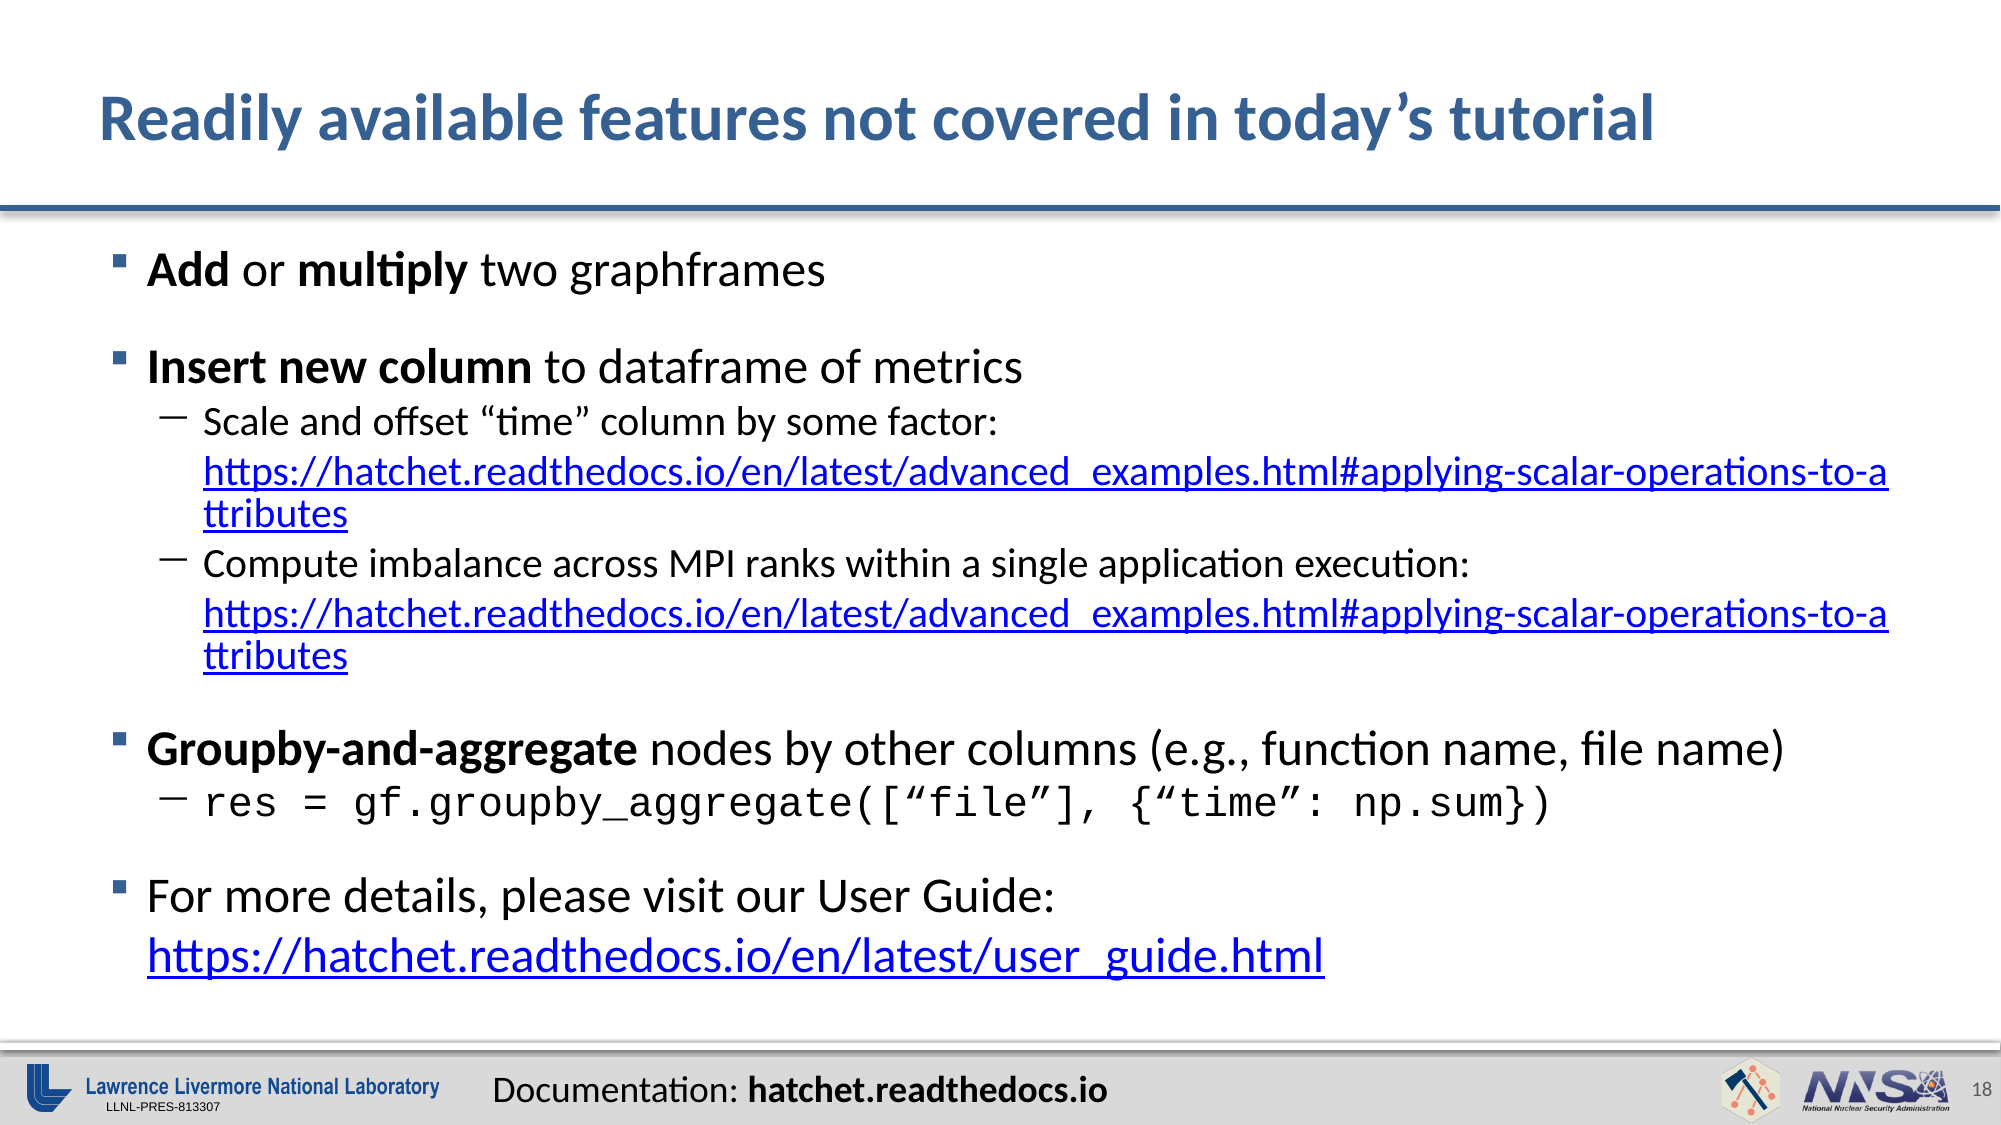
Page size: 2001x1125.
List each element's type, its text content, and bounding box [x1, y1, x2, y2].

list Add or multiply two graphframes Insert new column to dataframe of metrics Scale and offset “time” column by some factor: https://hatchet.readthedocs.io/en/latest/advanced_examples.html#applying-scalar-operations-to-attributes Compute imbalance across MPI ranks within a single application execution: https://hatchet.readthedocs.io/en/latest/advanced_examples.html#applying-scalar-operations-to-attributes Groupby-and-aggregate nodes by other columns (e.g., function name, file name) res = gf.groupby_aggregate([“file”], {“time”: np.sum}) For more details, please visit our User Guide: https://hatchet.readthedocs.io/en/latest/user_guide.html [99, 236, 1900, 1042]
picture [1722, 1057, 1780, 1123]
title Readily available features not covered in today’s tutorial [99, 36, 1900, 202]
picture [1795, 1057, 1956, 1119]
picture [27, 1064, 478, 1112]
